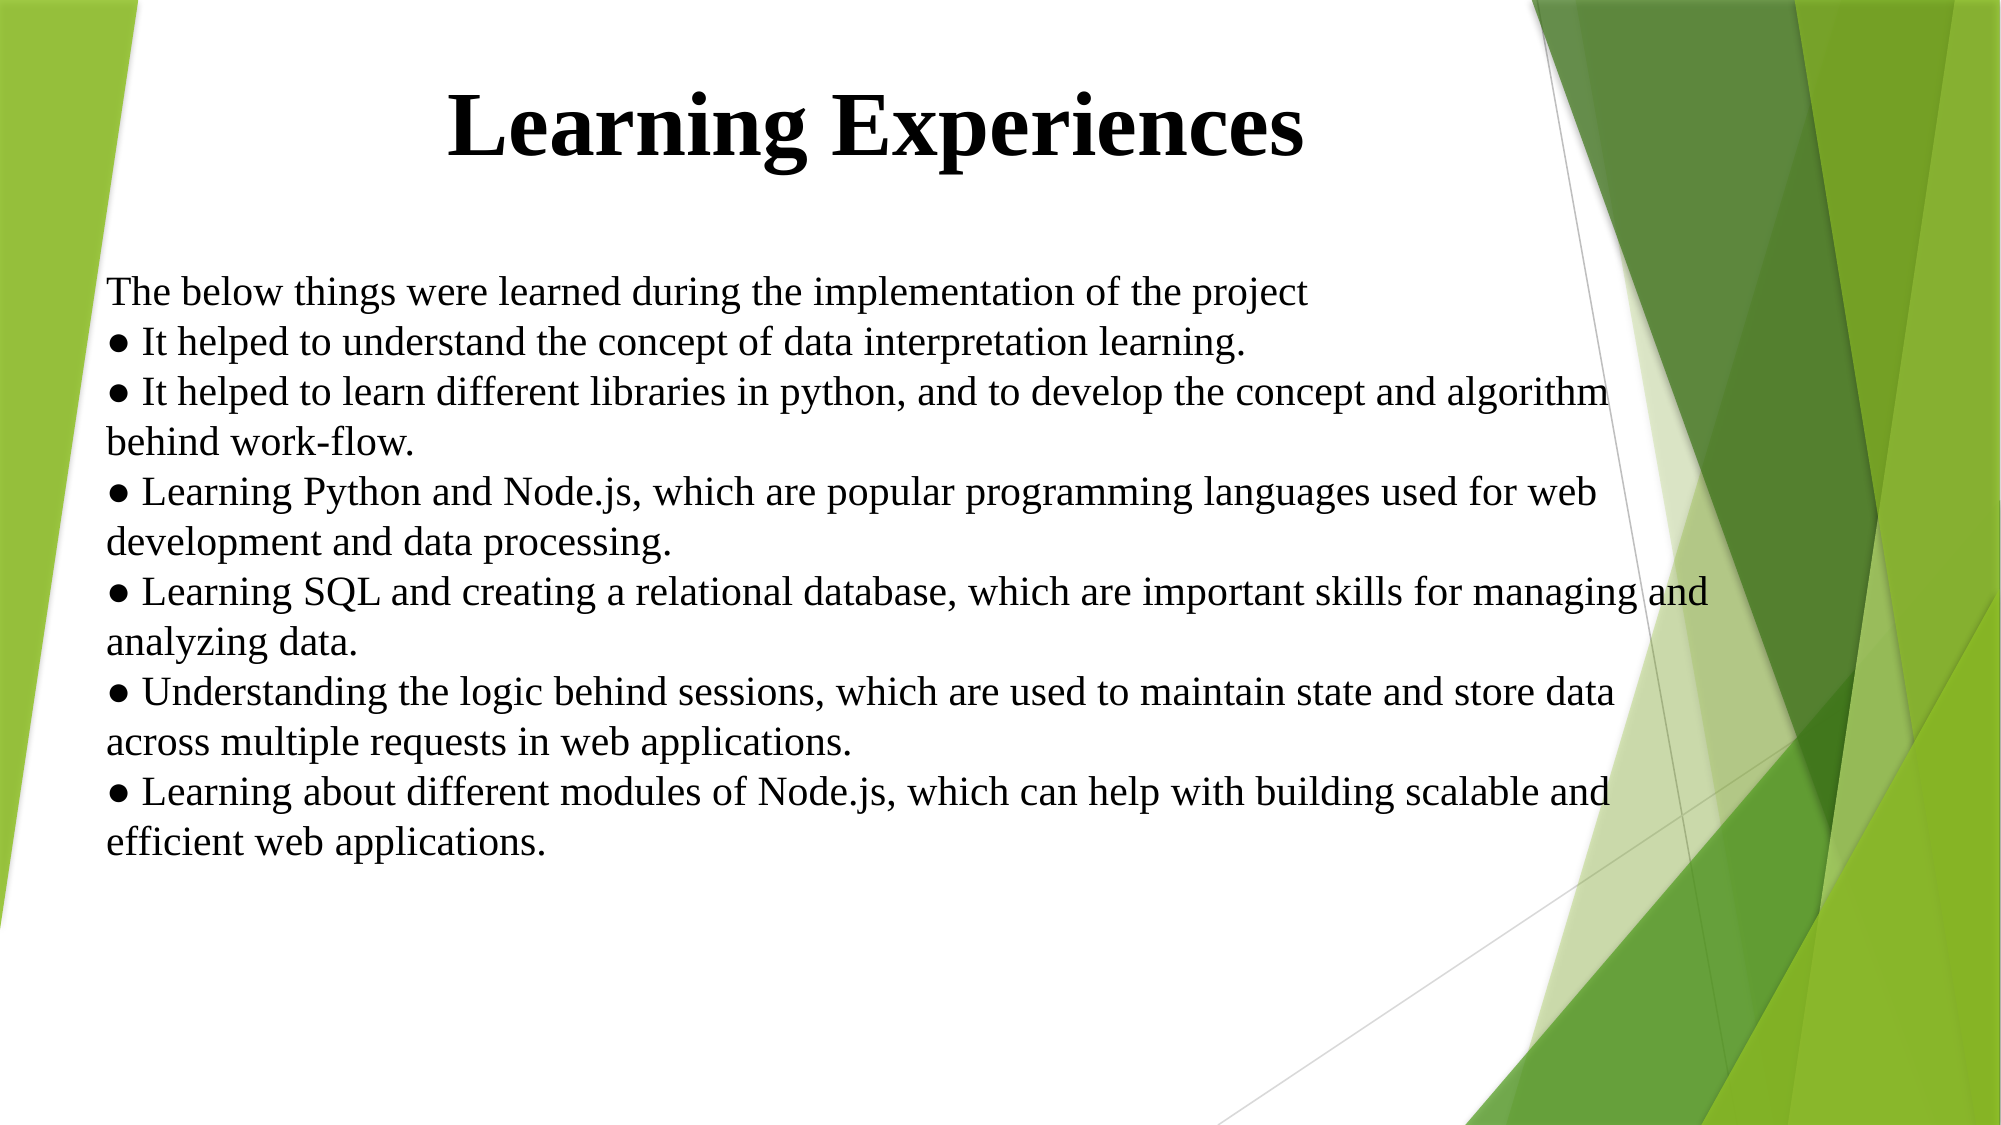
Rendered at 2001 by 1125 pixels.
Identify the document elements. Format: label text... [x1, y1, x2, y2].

subtitle The below things were learned during the implementation of the project ● It helped to understand the concept of data interpretation learning. ● It helped to learn different libraries in python, and to develop the concept and algorithm behind work-flow. ● Learning Python and Node.js, which are popular programming languages used for web development and data processing. ● Learning SQL and creating a relational database, which are important skills for managing and analyzing data. ● Understanding the logic behind sessions, which are used to maintain state and store data across multiple requests in web applications. ● Learning about different modules of Node.js, which can help with building scalable and efficient web applications. [91, 155, 1729, 902]
title Learning Experiences [240, 111, 1515, 155]
